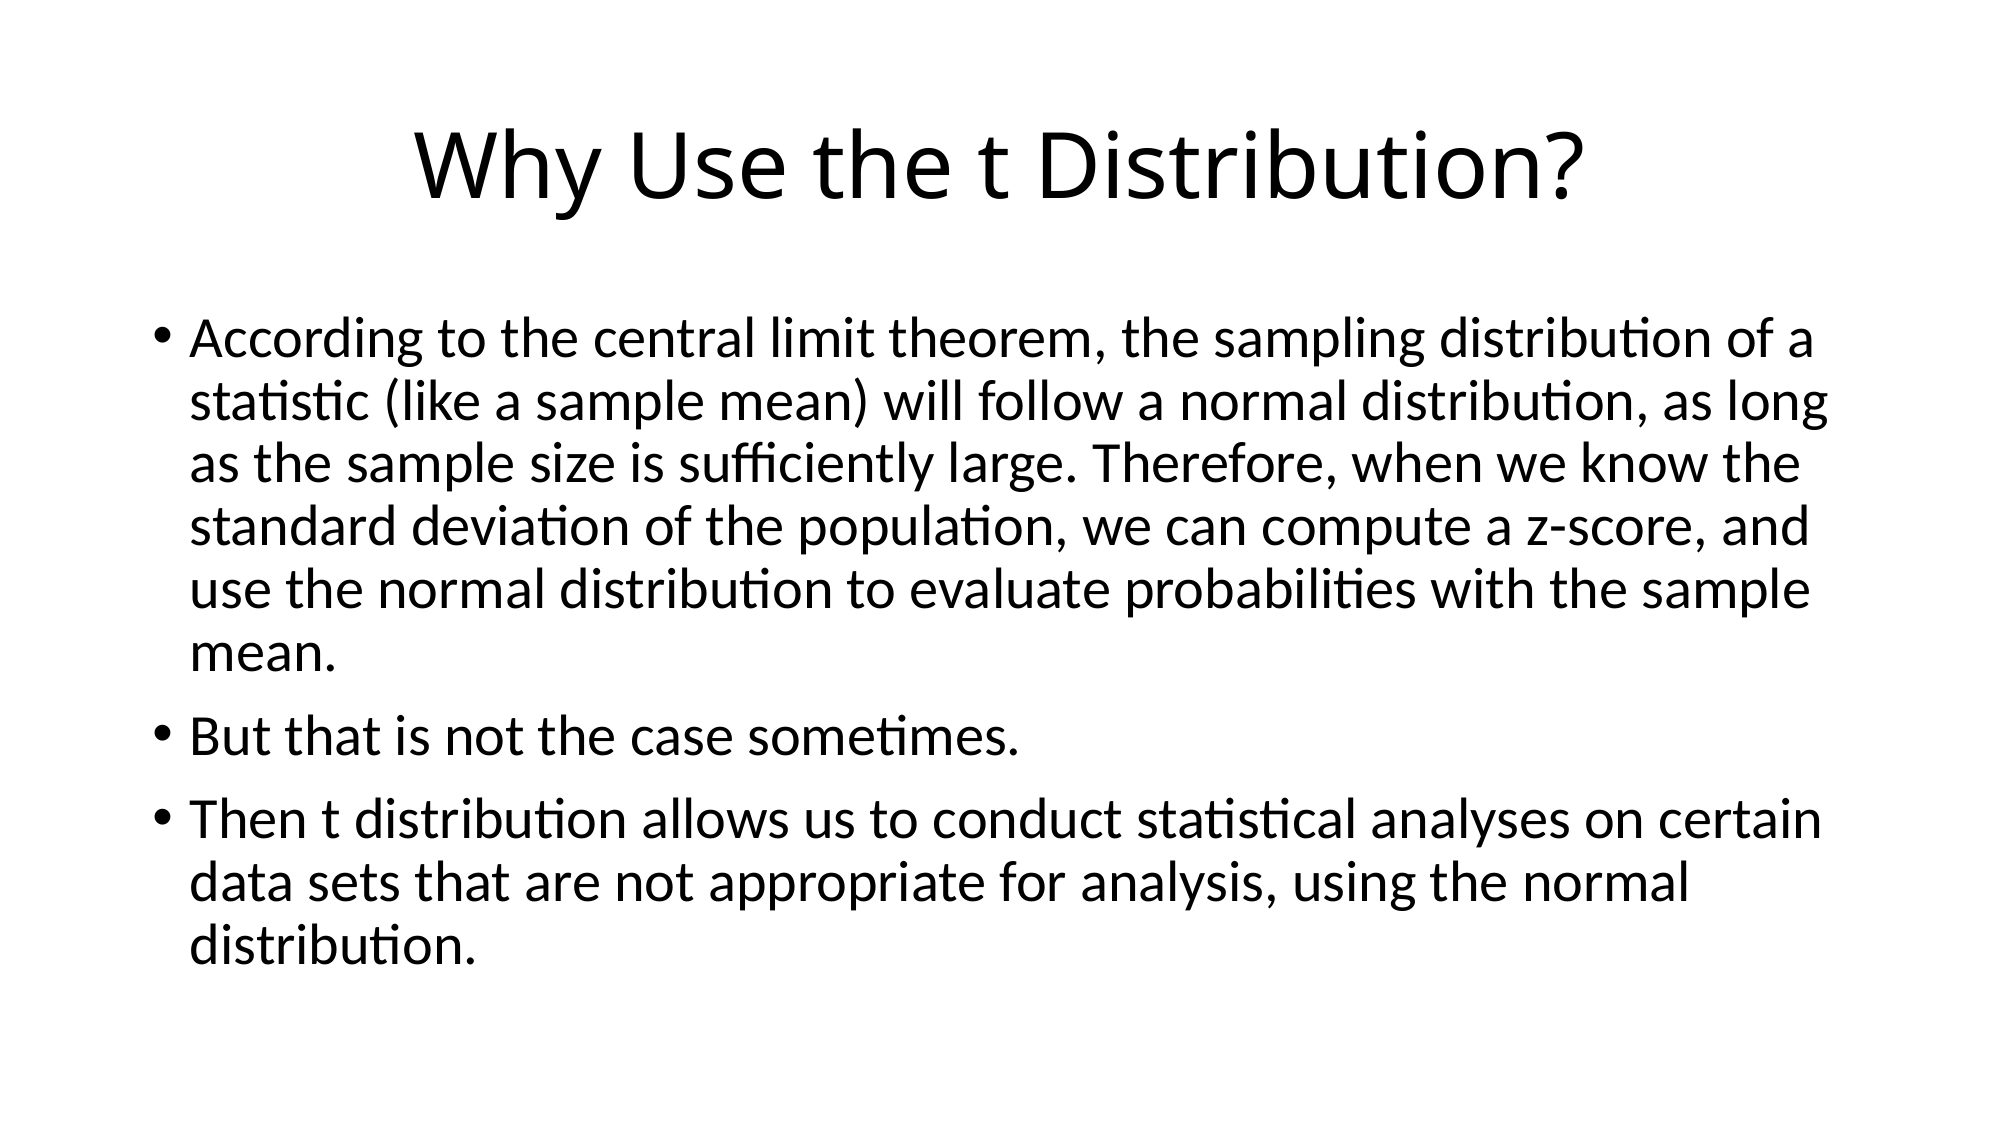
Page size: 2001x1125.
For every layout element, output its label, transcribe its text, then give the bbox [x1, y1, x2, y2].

title Why Use the t Distribution? [137, 59, 1863, 278]
list According to the central limit theorem, the sampling distribution of a statistic (like a sample mean) will follow a normal distribution, as long as the sample size is sufficiently large. Therefore, when we know the standard deviation of the population, we can compute a z-score, and use the normal distribution to evaluate probabilities with the sample mean. But that is not the case sometimes. Then t distribution allows us to conduct statistical analyses on certain data sets that are not appropriate for analysis, using the normal distribution. [137, 299, 1863, 1014]
